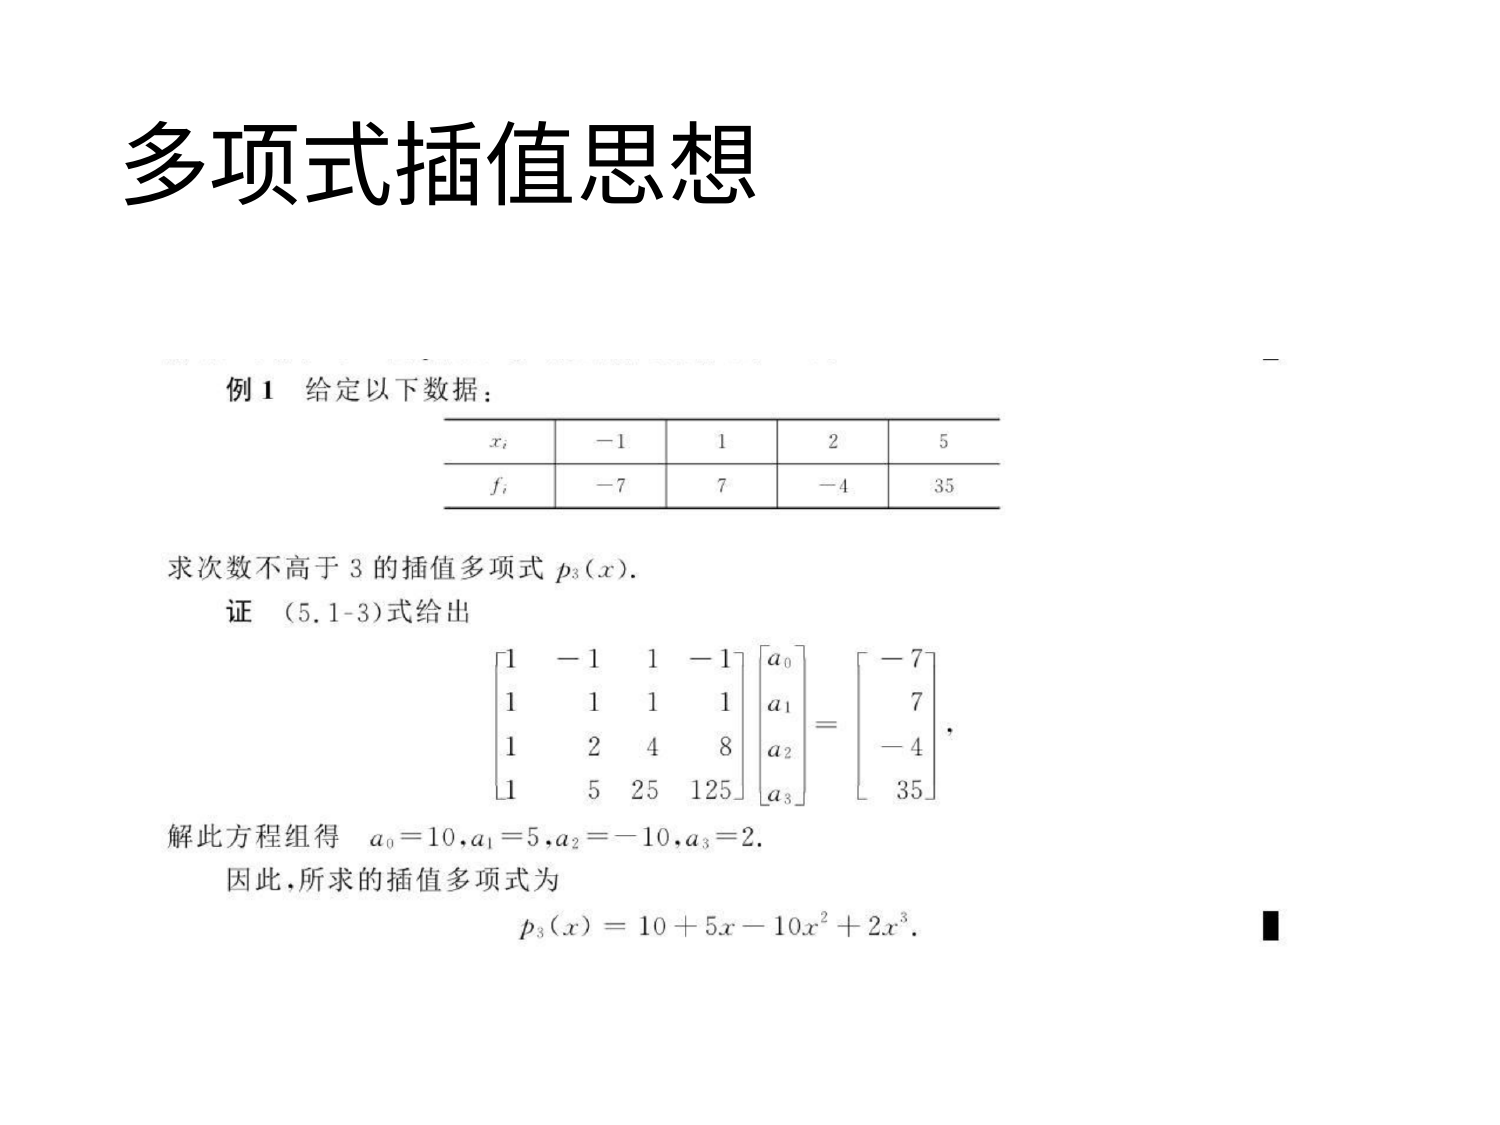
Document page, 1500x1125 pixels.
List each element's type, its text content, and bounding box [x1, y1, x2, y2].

title 多项式插值思想 [103, 59, 1397, 278]
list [144, 359, 1356, 954]
